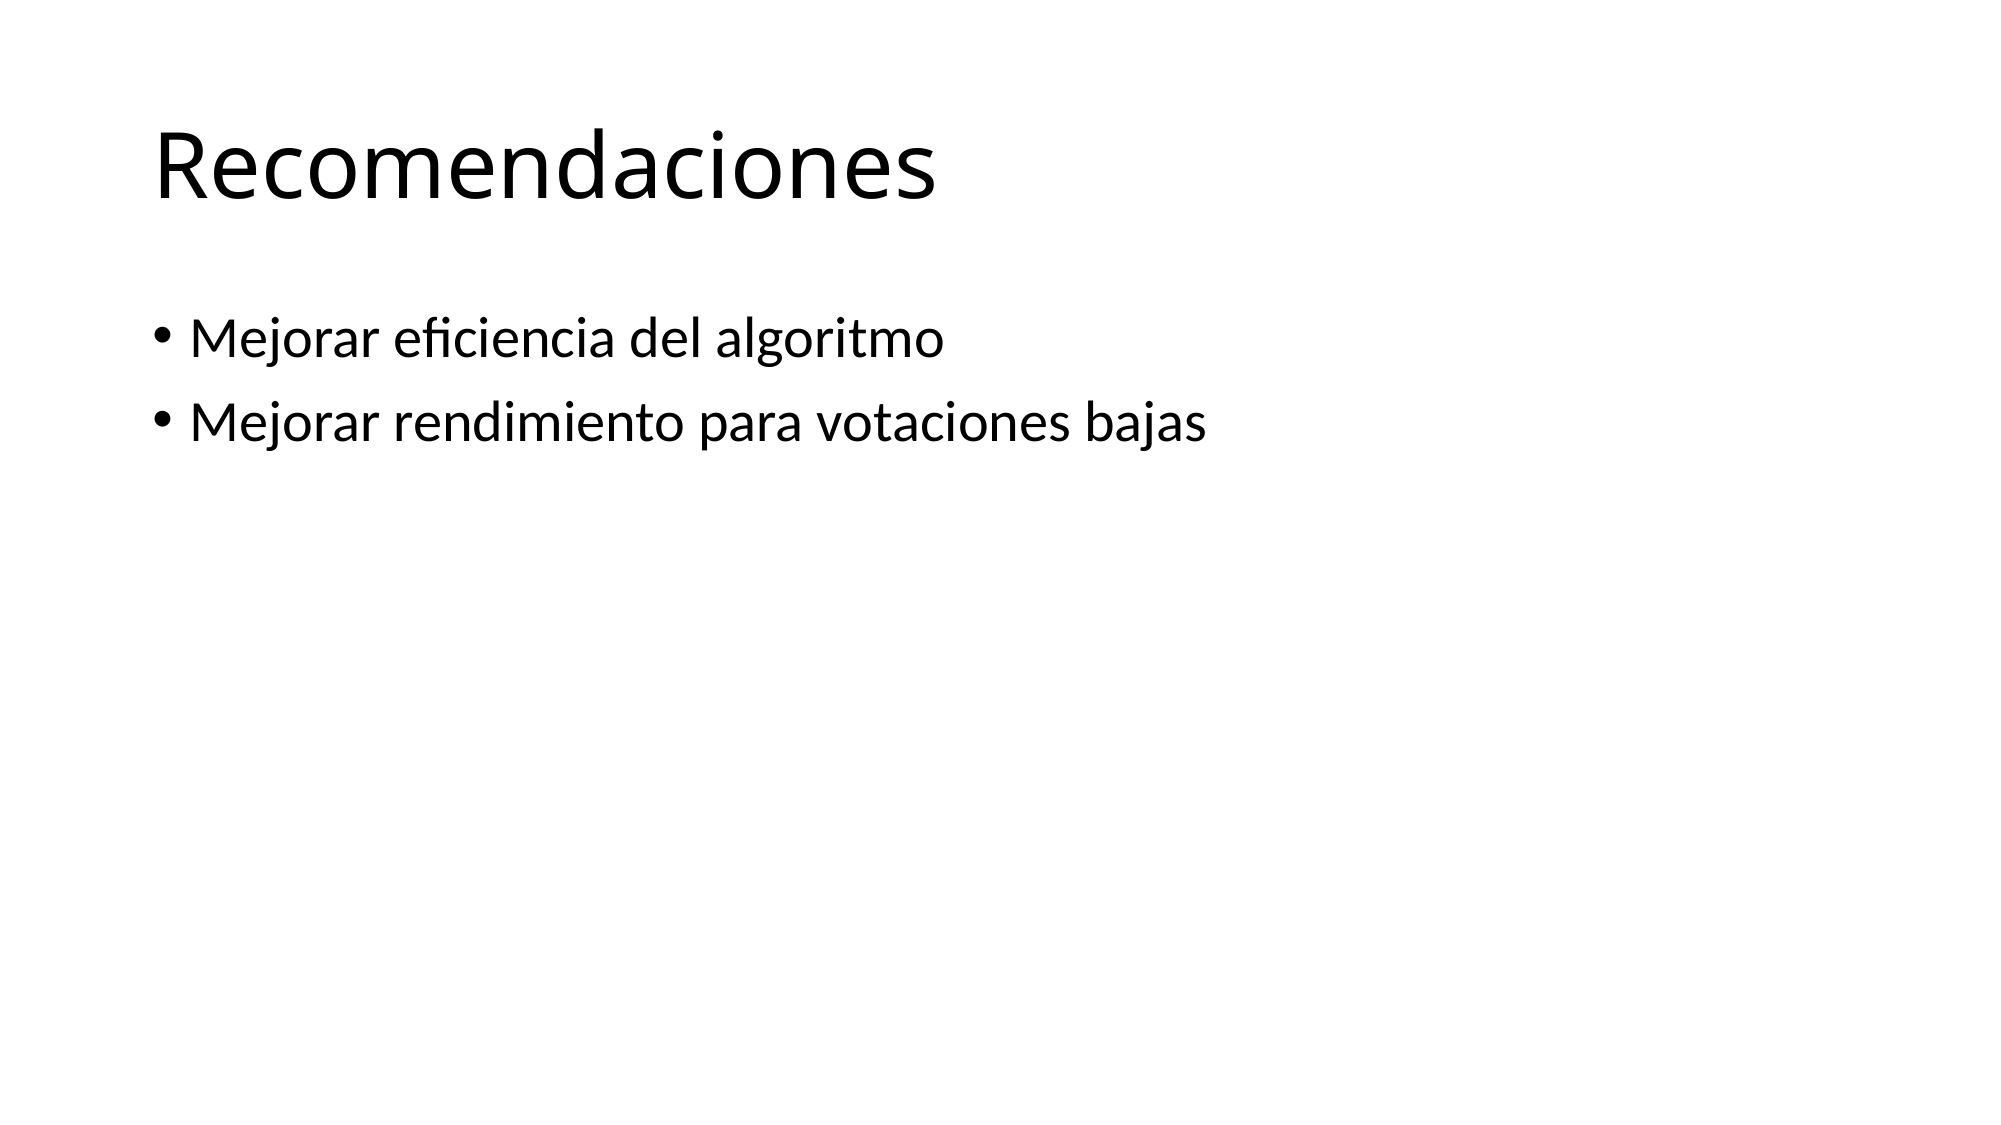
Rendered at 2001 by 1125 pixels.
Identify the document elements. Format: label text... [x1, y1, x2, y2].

title Recomendaciones [137, 59, 1863, 278]
list Mejorar eficiencia del algoritmo Mejorar rendimiento para votaciones bajas [137, 299, 1863, 1014]
